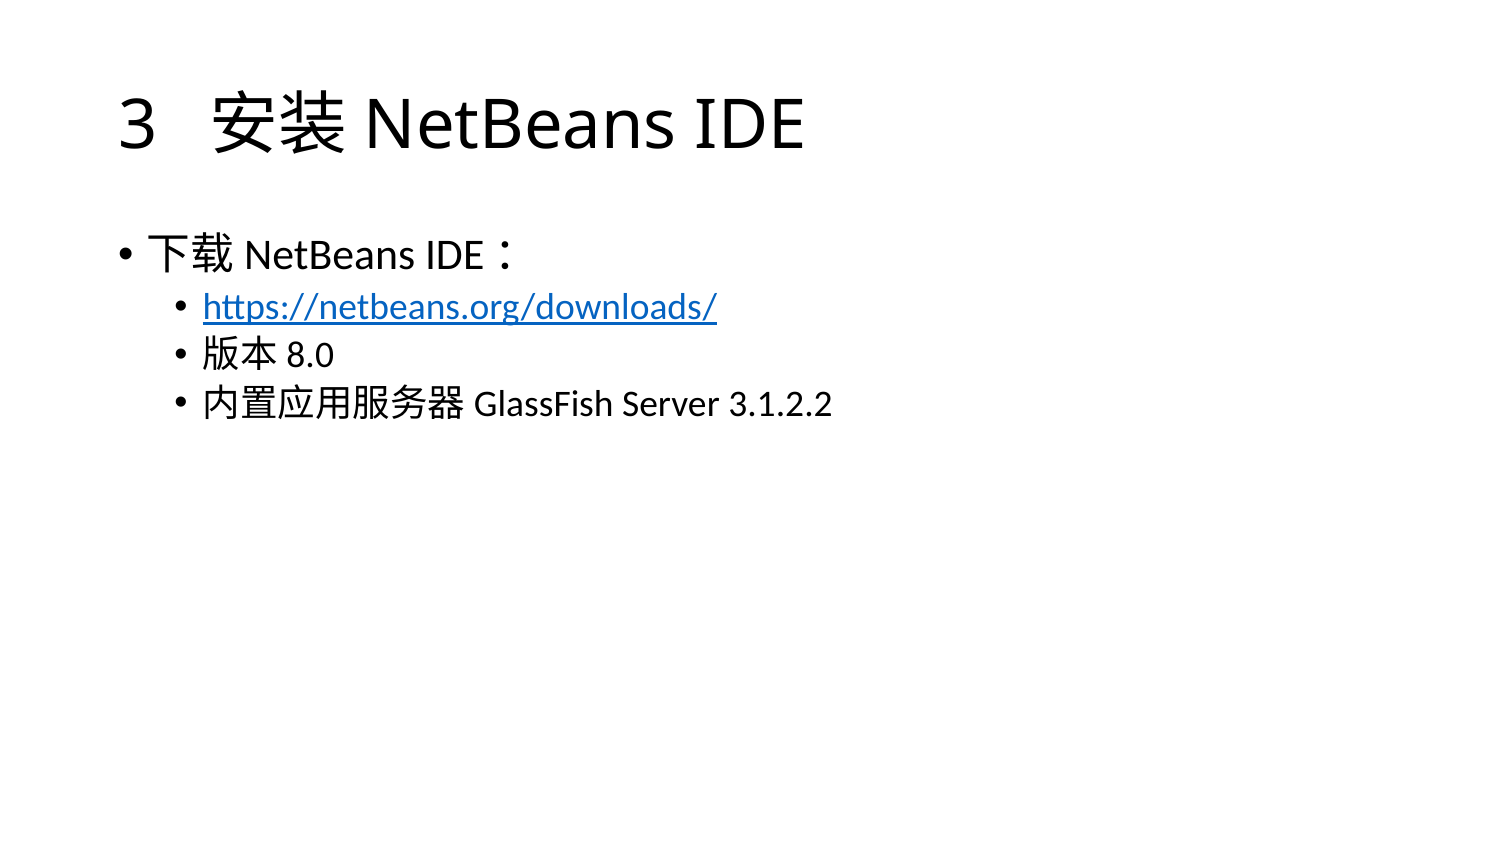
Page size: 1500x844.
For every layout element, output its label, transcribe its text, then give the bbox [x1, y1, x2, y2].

title 3 安装NetBeans IDE [103, 44, 1397, 208]
list 下载NetBeans IDE： https://netbeans.org/downloads/ 版本8.0 内置应用服务器GlassFish Server 3.1.2.2 [103, 224, 1397, 760]
